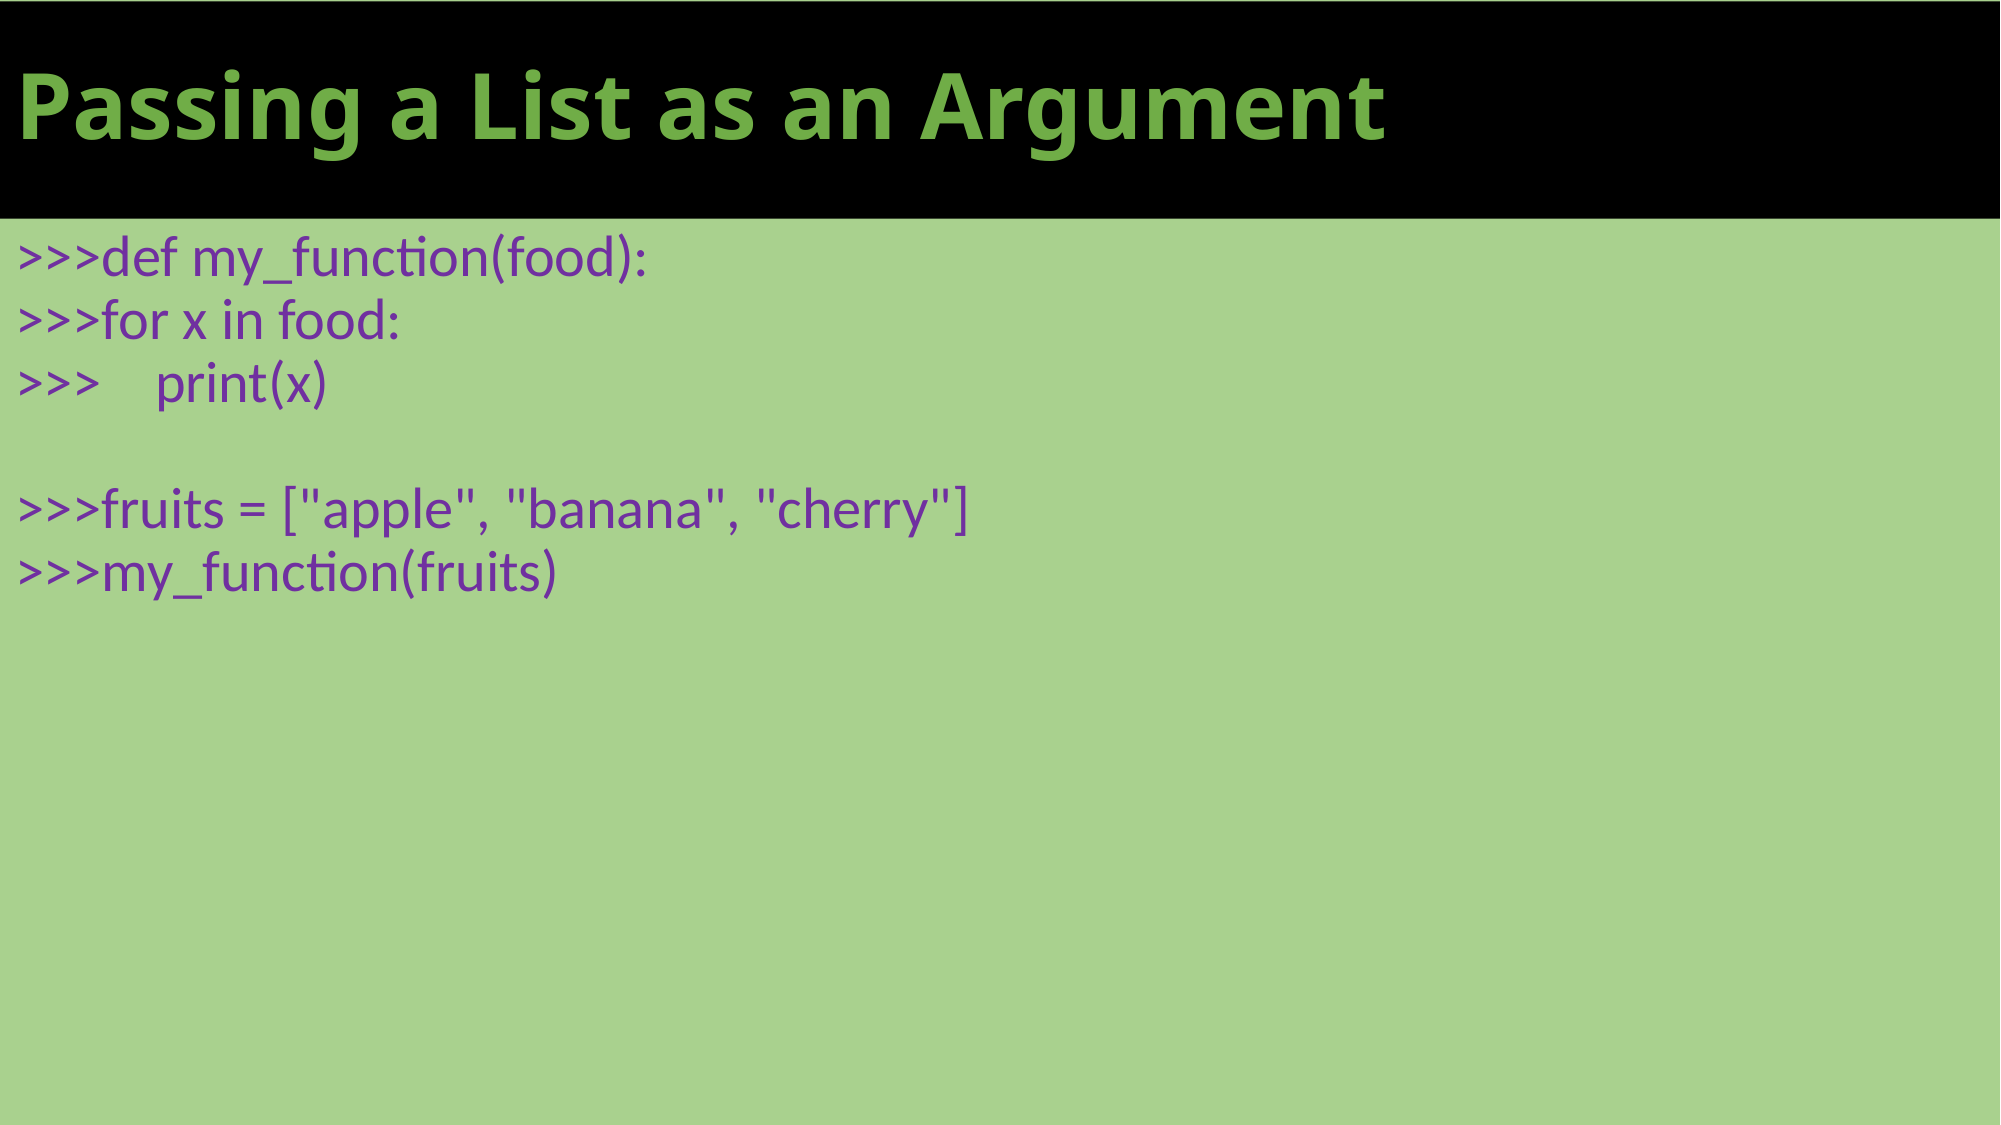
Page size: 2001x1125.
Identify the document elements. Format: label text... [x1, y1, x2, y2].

title Passing a List as an Argument [0, 1, 2000, 219]
list >>>def my_function(food): >>>for x in food: >>> print(x) >>>fruits = ["apple", "banana", "cherry"] >>>my_function(fruits) [0, 218, 1990, 1115]
